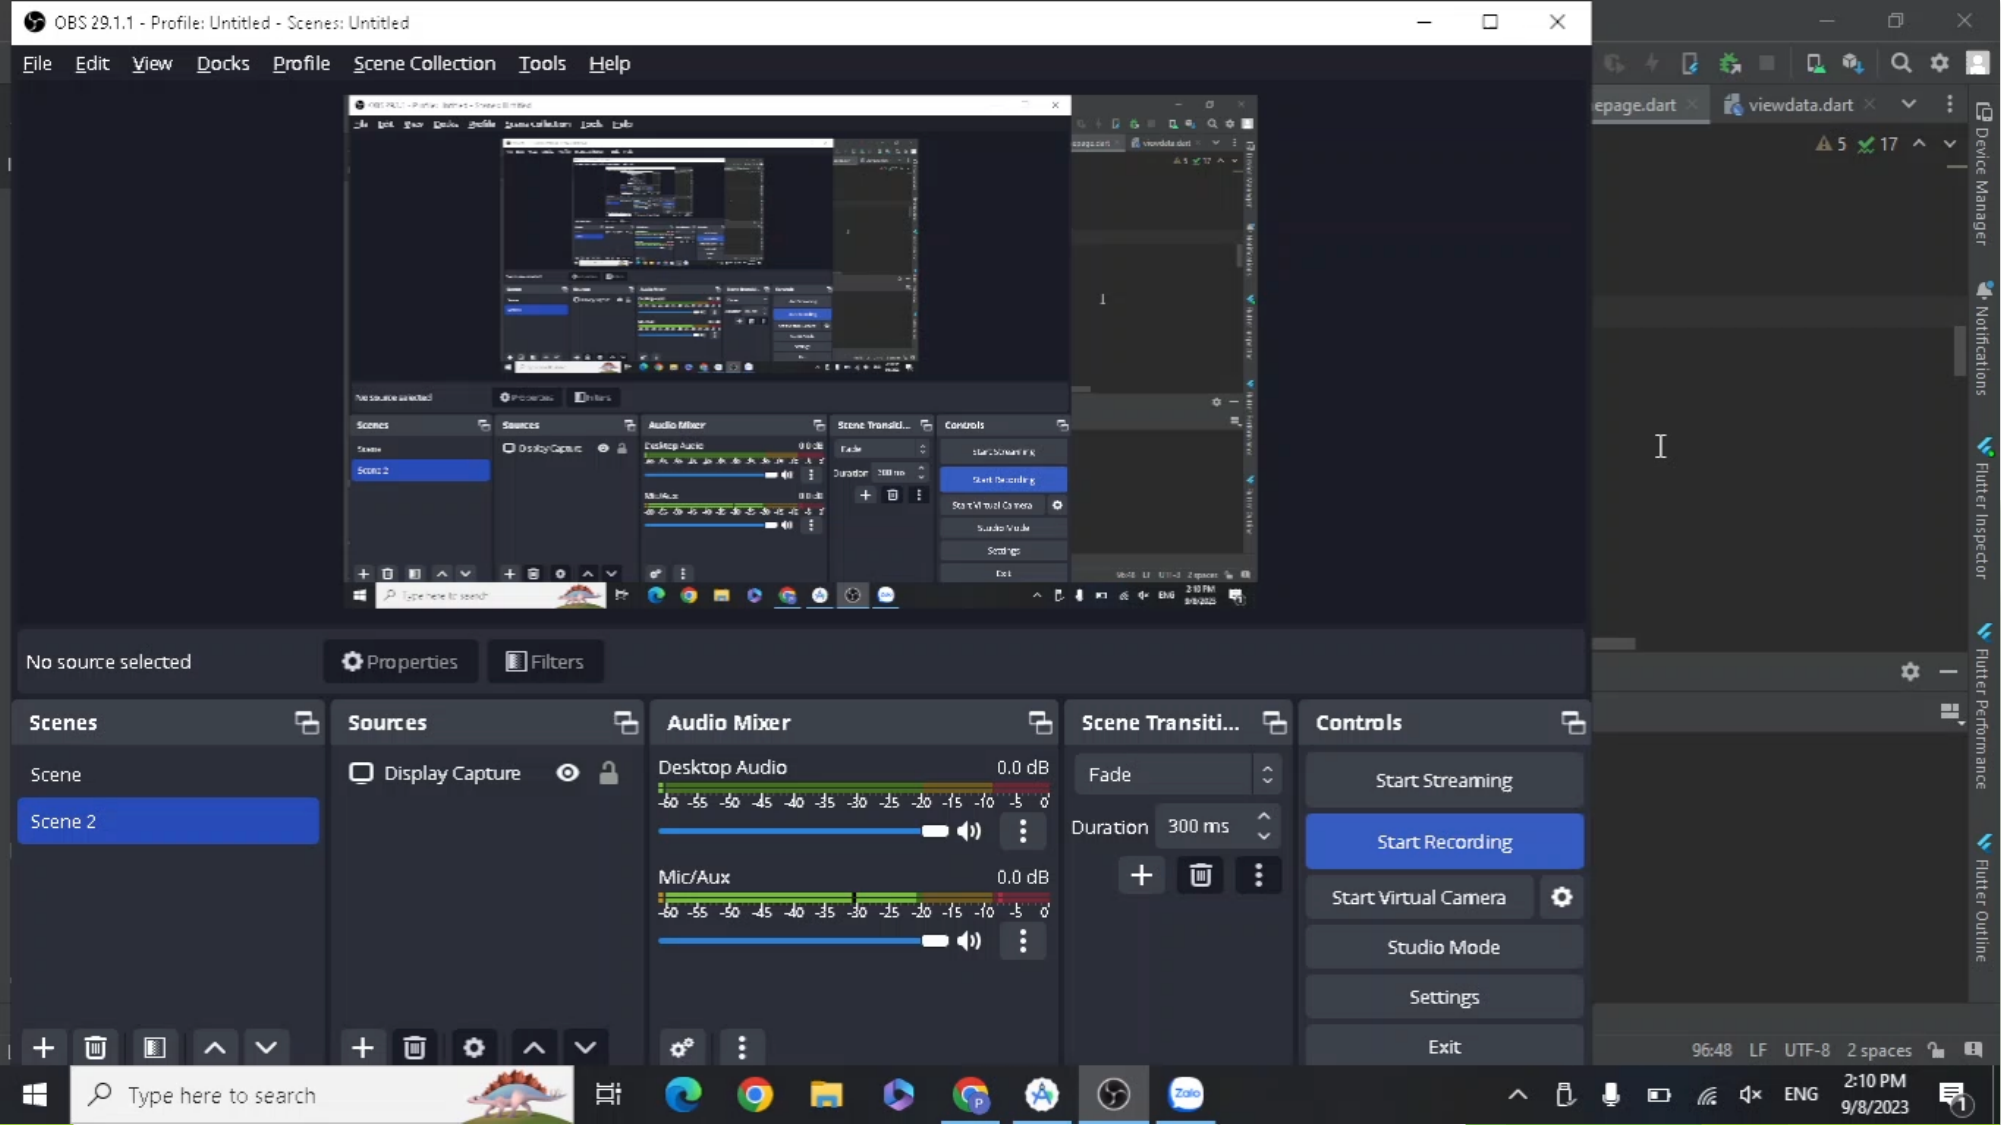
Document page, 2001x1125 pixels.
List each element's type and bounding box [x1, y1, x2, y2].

list [0, 0, 2000, 1125]
